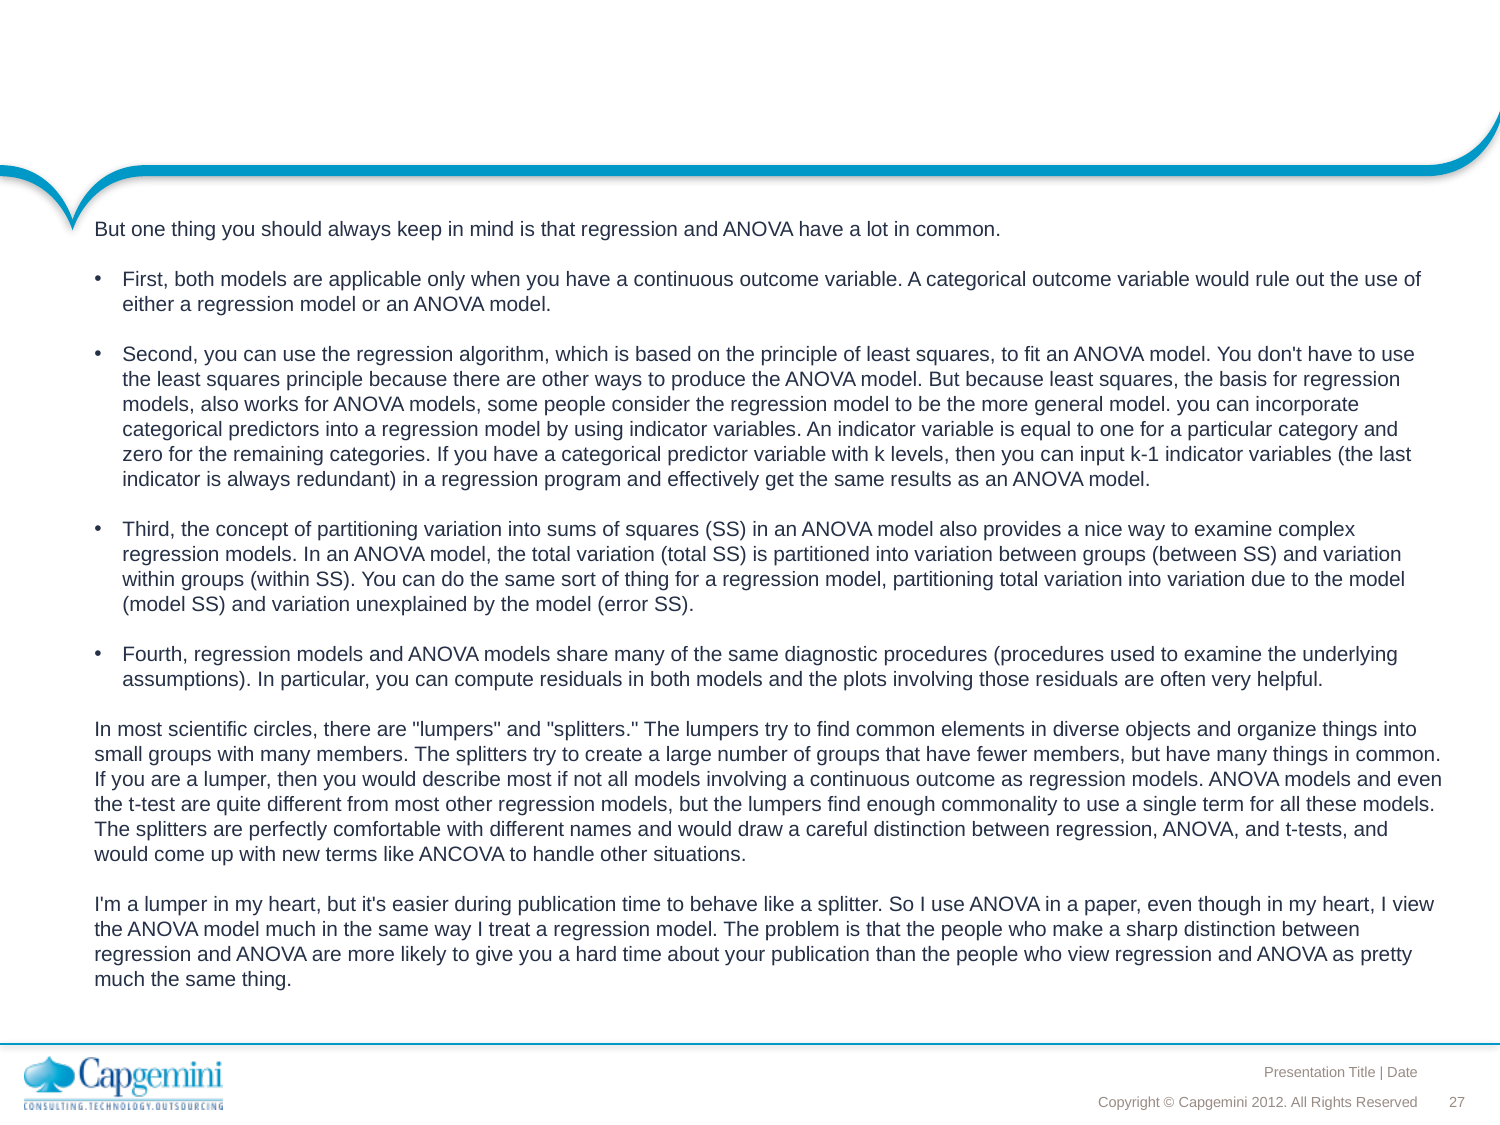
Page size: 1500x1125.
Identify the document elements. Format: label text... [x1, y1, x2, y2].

picture [24, 1056, 223, 1110]
text_box But one thing you should always keep in mind is that regression and ANOVA have a lot in common. First, both models are applicable only when you have a continuous outcome variable. A categorical outcome variable would rule out the use of either a regression model or an ANOVA model. Second, you can use the regression algorithm, which is based on the principle of least squares, to fit an ANOVA model. You don't have to use the least squares principle because there are other ways to produce the ANOVA model. But because least squares, the basis for regression models, also works for ANOVA models, some people consider the regression model to be the more general model. you can incorporate categorical predictors into a regression model by using indicator variables. An indicator variable is equal to one for a particular category and zero for the remaining categories. If you have a categorical predictor variable with k levels, then you can input k-1 indicator variables (the last indicator is always redundant) in a regression program and effectively get the same results as an ANOVA model. Third, the concept of partitioning variation into sums of squares (SS) in an ANOVA model also provides a nice way to examine complex regression models. In an ANOVA model, the total variation (total SS) is partitioned into variation between groups (between SS) and variation within groups (within SS). You can do the same sort of thing for a regression model, partitioning total variation into variation due to the model (model SS) and variation unexplained by the model (error SS). Fourth, regression models and ANOVA models share many of the same diagnostic procedures (procedures used to examine the underlying assumptions). In particular, you can compute residuals in both models and the plots involving those residuals are often very helpful. In most scientific circles, there are "lumpers" and "splitters." The lumpers try to find common elements in diverse objects and organize things into small groups with many members. The splitters try to create a large number of groups that have fewer members, but have many things in common. If you are a lumper, then you would describe most if not all models involving a continuous outcome as regression models. ANOVA models and even the t-test are quite different from most other regression models, but the lumpers find enough commonality to use a single term for all these models. The splitters are perfectly comfortable with different names and would draw a careful distinction between regression, ANOVA, and t-tests, and would come up with new terms like ANCOVA to handle other situations. I'm a lumper in my heart, but it's easier during publication time to behave like a splitter. So I use ANOVA in a paper, even though in my heart, I view the ANOVA model much in the same way I treat a regression model. The problem is that the people who make a sharp distinction between regression and ANOVA are more likely to give you a hard time about your publication than the people who view regression and ANOVA as pretty much the same thing. [79, 208, 1458, 998]
